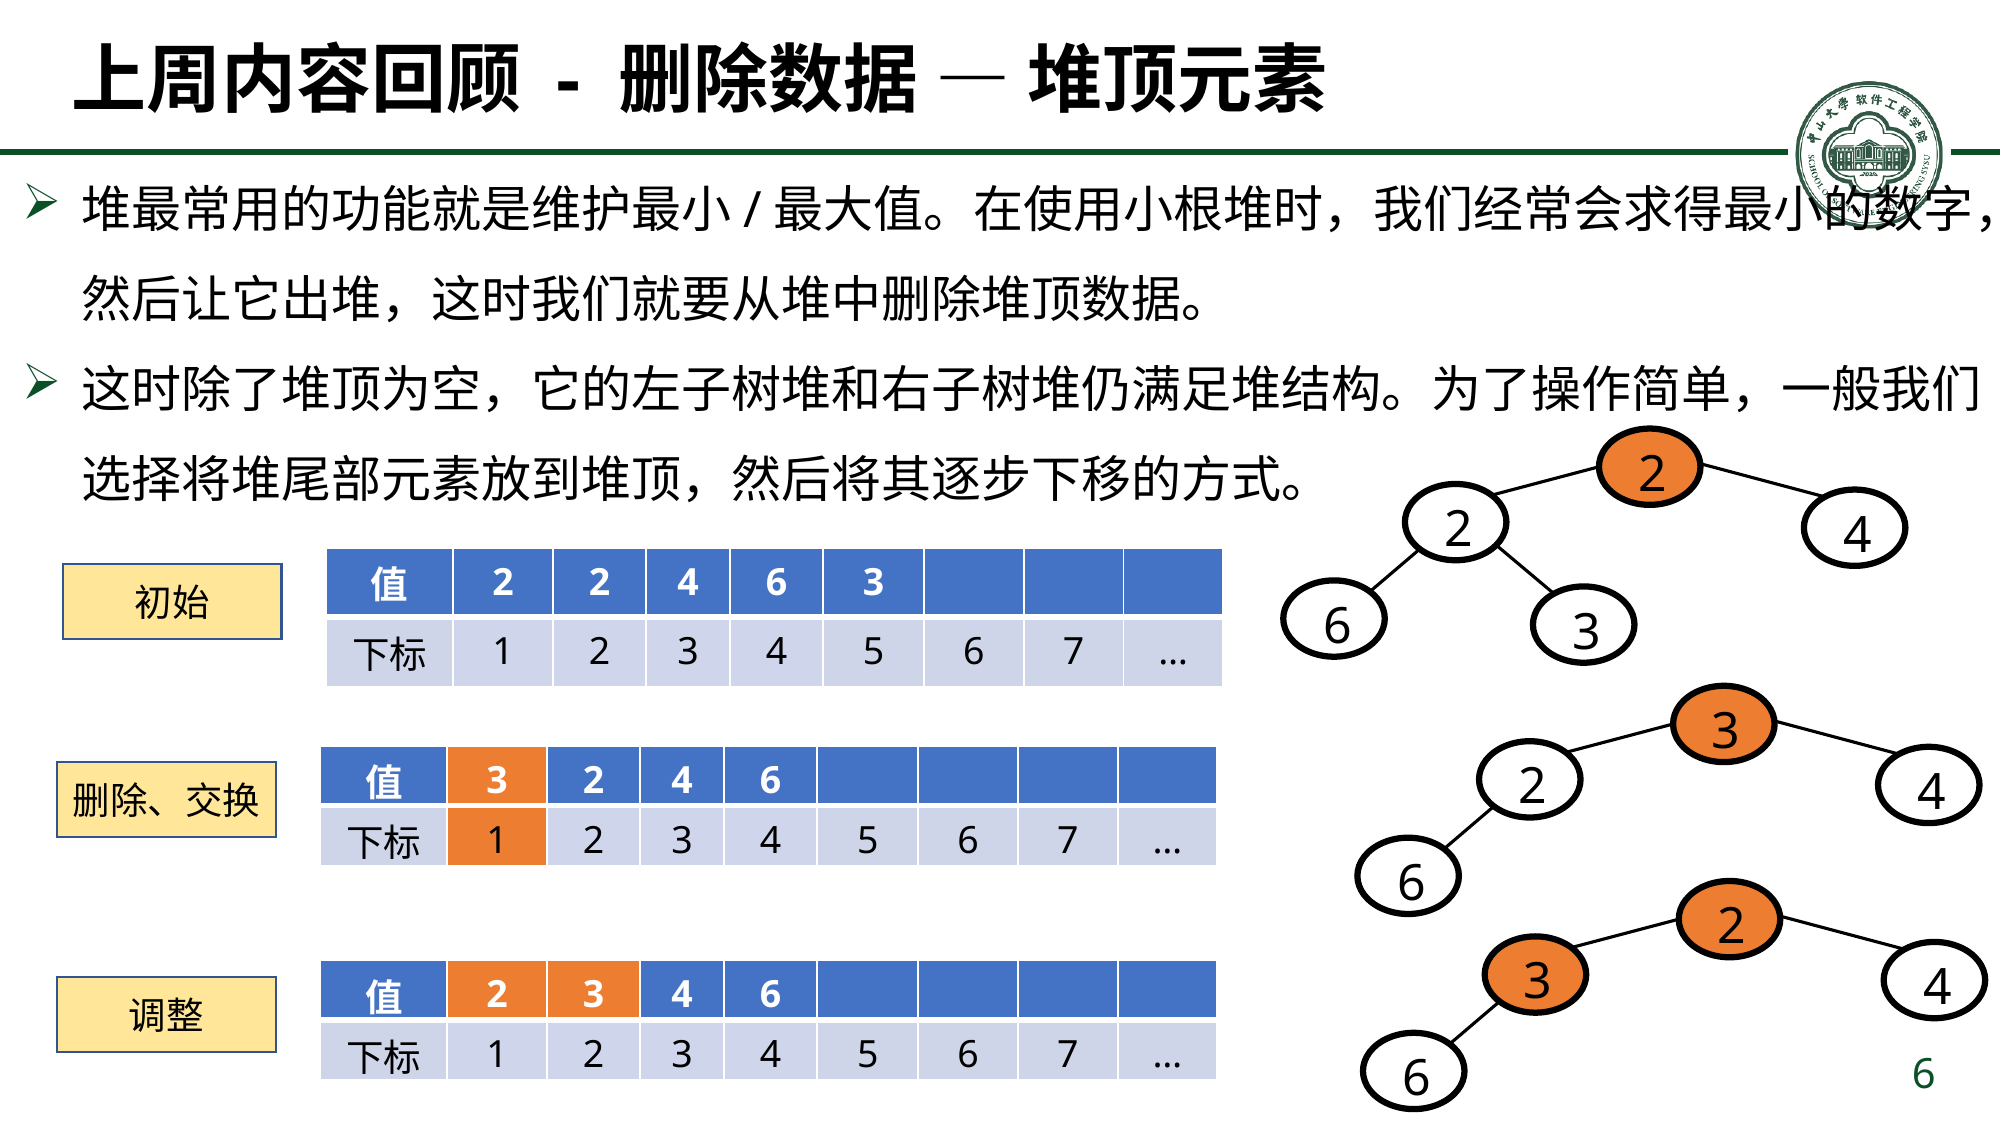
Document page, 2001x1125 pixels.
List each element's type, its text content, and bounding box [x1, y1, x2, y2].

table_cell 1 [448, 1023, 546, 1079]
table_header 3 [448, 747, 546, 803]
table_cell 下标 [321, 808, 446, 865]
table_cell 3 [641, 808, 723, 865]
table_header [919, 961, 1017, 1017]
table_header 4 [647, 549, 729, 614]
table_cell … [1119, 808, 1216, 865]
table_header [1019, 961, 1117, 1017]
table_header [919, 747, 1017, 803]
table_header 2 [548, 747, 639, 803]
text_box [1357, 685, 1980, 914]
text_box 调整 [56, 976, 277, 1053]
table_header 6 [731, 549, 822, 614]
picture [1788, 68, 1951, 140]
table_cell 4 [725, 808, 816, 865]
table_header 6 [725, 747, 816, 803]
table_header 2 [448, 961, 546, 1017]
table_cell 下标 [321, 1023, 446, 1079]
table_header [925, 549, 1023, 614]
table_header 2 [454, 549, 552, 614]
table_cell 3 [641, 1023, 723, 1079]
table_header 4 [641, 747, 723, 803]
table_header 2 [554, 549, 645, 614]
table_cell 6 [919, 1023, 1017, 1079]
table_header [1025, 549, 1123, 614]
table_cell 1 [454, 620, 552, 686]
table_cell 4 [731, 620, 822, 686]
table_cell 6 [925, 620, 1023, 686]
table_header [1119, 747, 1216, 803]
table_cell 1 [448, 808, 546, 865]
table_header 3 [824, 549, 923, 614]
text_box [1362, 881, 1986, 1110]
table_cell 5 [818, 808, 917, 865]
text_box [1283, 428, 1906, 663]
text_box 删除、交换 [56, 761, 277, 838]
table_cell 2 [548, 1023, 639, 1079]
table_header 3 [548, 961, 639, 1017]
table_cell 7 [1019, 808, 1117, 865]
table_cell 3 [647, 620, 729, 686]
table_header 值 [321, 961, 446, 1017]
table_cell 下标 [327, 620, 452, 686]
table_cell 2 [548, 808, 639, 865]
table_cell 5 [824, 620, 923, 686]
table_cell 6 [919, 808, 1017, 865]
table_header [1119, 961, 1216, 1017]
list 堆最常用的功能就是维护最小/最大值。在使用小根堆时，我们经常会求得最小的数字，然后让它出堆，这时我们就要从堆中删除堆顶数据。 这时除了堆顶为空，它的左子树堆和右子树堆仍满足堆结构。为了操作简单，一般我们选择将堆尾部元素放到堆顶，然后将其逐步下移的方式。 [7, 140, 2000, 509]
table_header 4 [641, 961, 723, 1017]
text_box 初始 [62, 563, 283, 640]
table_header [1124, 549, 1222, 614]
table_cell 7 [1025, 620, 1123, 686]
table_cell … [1119, 1023, 1216, 1079]
table_header [1019, 747, 1117, 803]
table_cell 7 [1019, 1023, 1117, 1079]
table_header 值 [327, 549, 452, 614]
table_cell 4 [725, 1023, 816, 1079]
table_cell … [1124, 620, 1222, 686]
table_header [818, 747, 917, 803]
table_header 6 [725, 961, 816, 1017]
table_cell 5 [818, 1023, 917, 1079]
table_header [818, 961, 917, 1017]
title 上周内容回顾 - 删除数据 — 堆顶元素 [56, 0, 1732, 140]
table_cell 2 [554, 620, 645, 686]
table_header 值 [321, 747, 446, 803]
